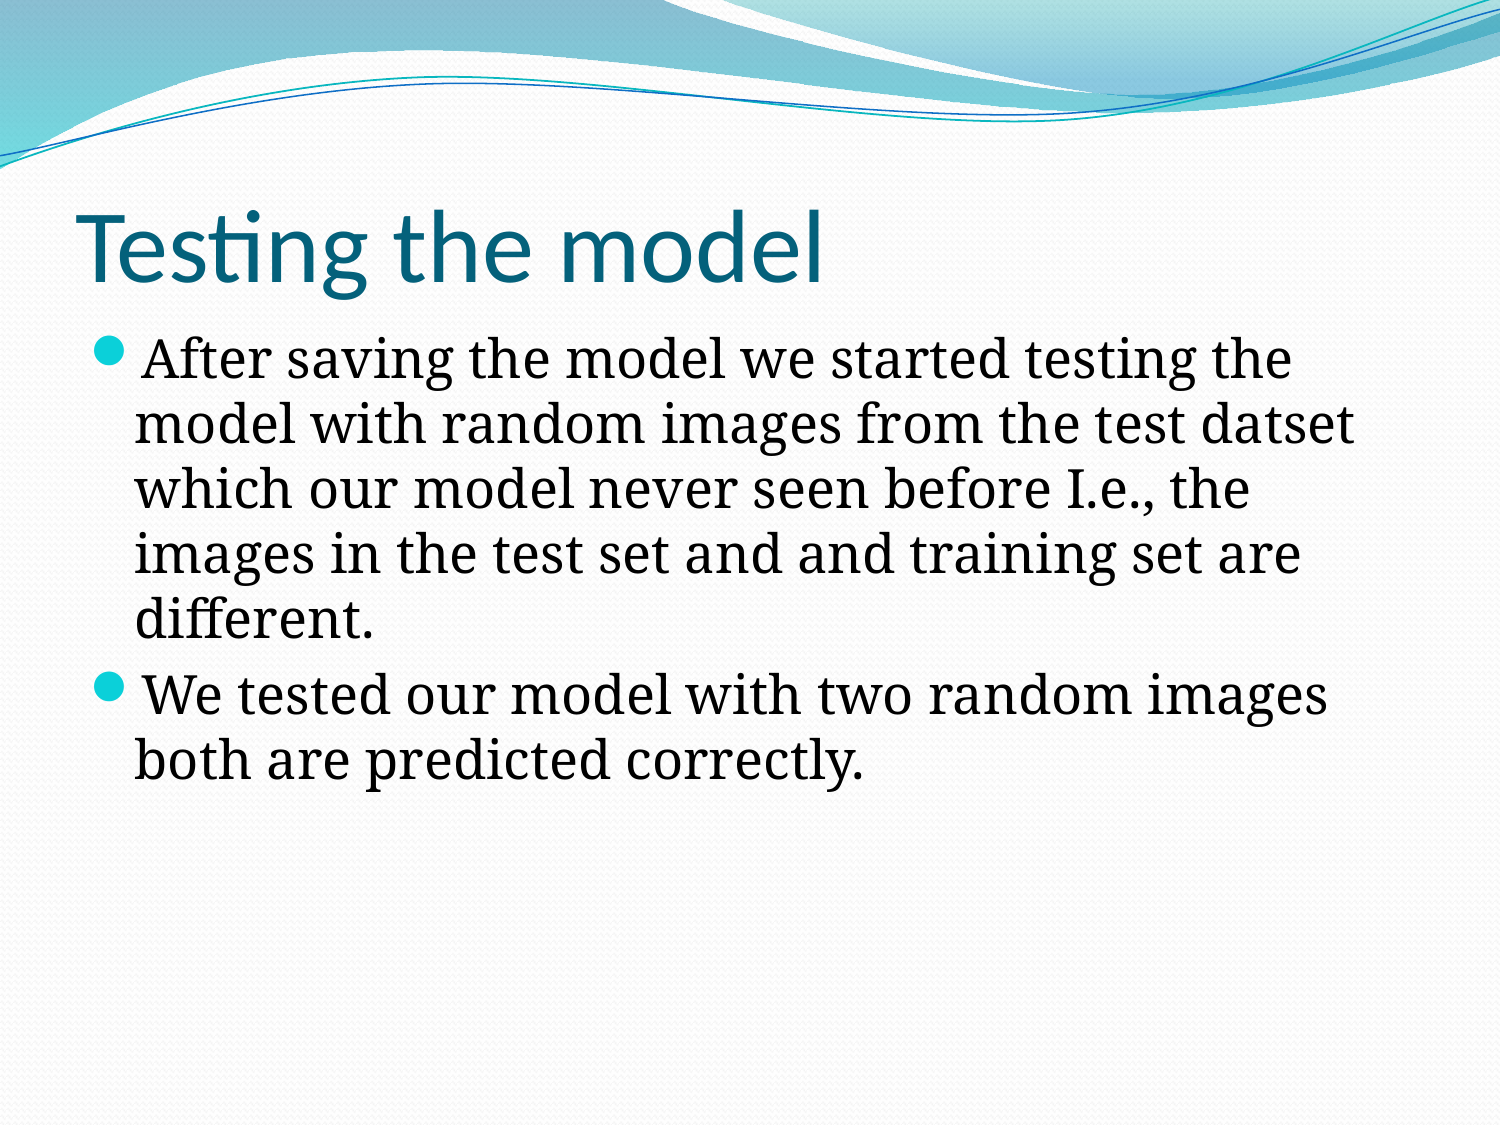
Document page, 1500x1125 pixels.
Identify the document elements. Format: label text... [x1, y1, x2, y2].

title Testing the model [75, 115, 1425, 303]
list After saving the model we started testing the model with random images from the test datset which our model never seen before I.e., the images in the test set and and training set are different. We tested our model with two random images both are predicted correctly. [75, 317, 1425, 1038]
